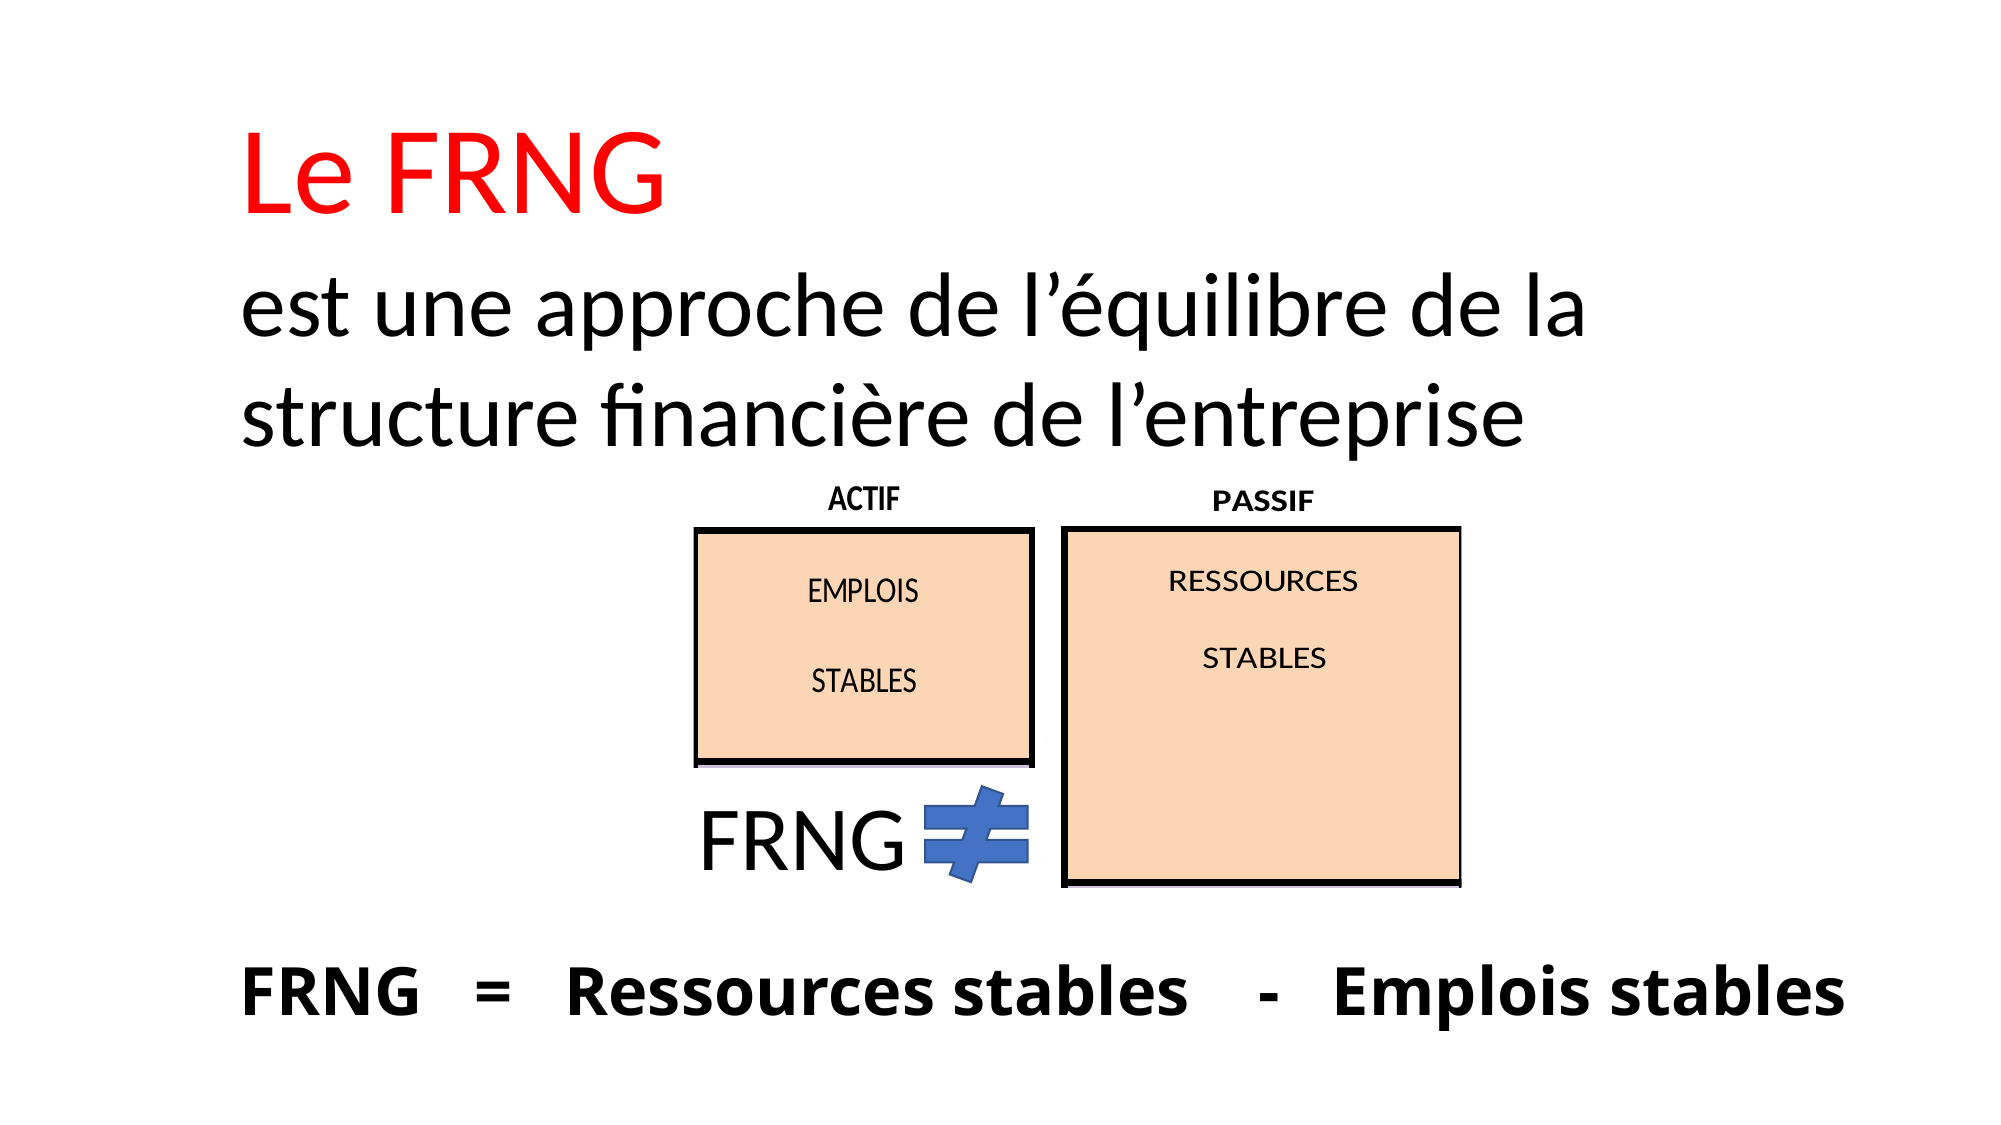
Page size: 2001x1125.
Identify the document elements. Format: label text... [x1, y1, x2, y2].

text_box Le FRNG [225, 80, 1704, 237]
text_box est une approche de l’équilibre de la structure financière de l’entreprise [225, 237, 1704, 473]
text_box FRNG = Ressources stables - Emplois stables [75, 941, 1863, 1037]
picture [693, 475, 1464, 888]
text_box [924, 784, 1029, 884]
text_box FRNG [683, 771, 931, 896]
